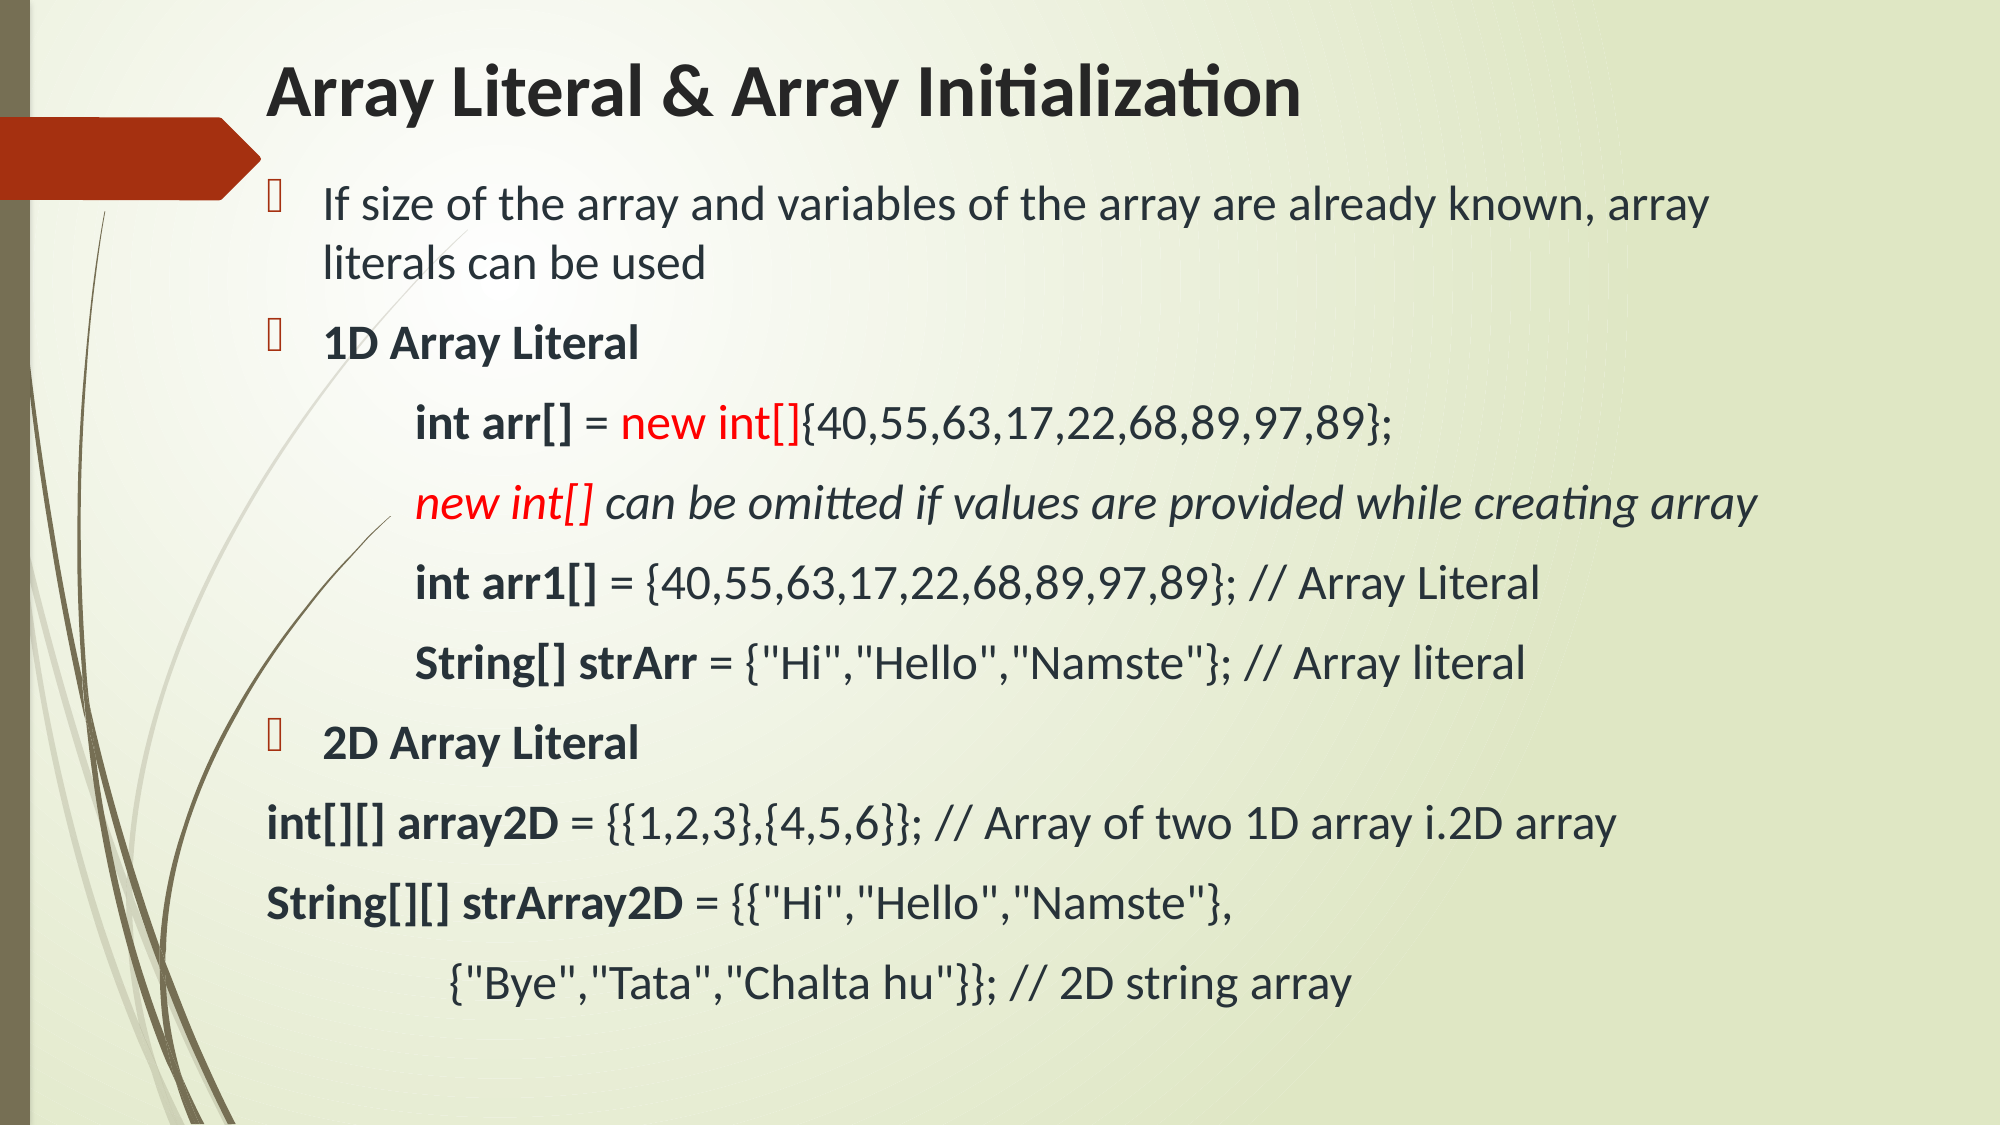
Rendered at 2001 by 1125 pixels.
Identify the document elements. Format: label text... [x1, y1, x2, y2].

list If size of the array and variables of the array are already known, array literals can be used 1D Array Literal int arr[] = new int[]{40,55,63,17,22,68,89,97,89}; new int[] can be omitted if values are provided while creating array int arr1[] = {40,55,63,17,22,68,89,97,89}; // Array Literal String[] strArr = {"Hi","Hello","Namste"}; // Array literal 2D Array Literal int[][] array2D = {{1,2,3},{4,5,6}}; // Array of two 1D array i.2D array String[][] strArray2D = {{"Hi","Hello","Namste"}, {"Bye","Tata","Chalta hu"}}; // 2D string array [251, 163, 1863, 1041]
title Array Literal & Array Initialization [251, 34, 1977, 164]
